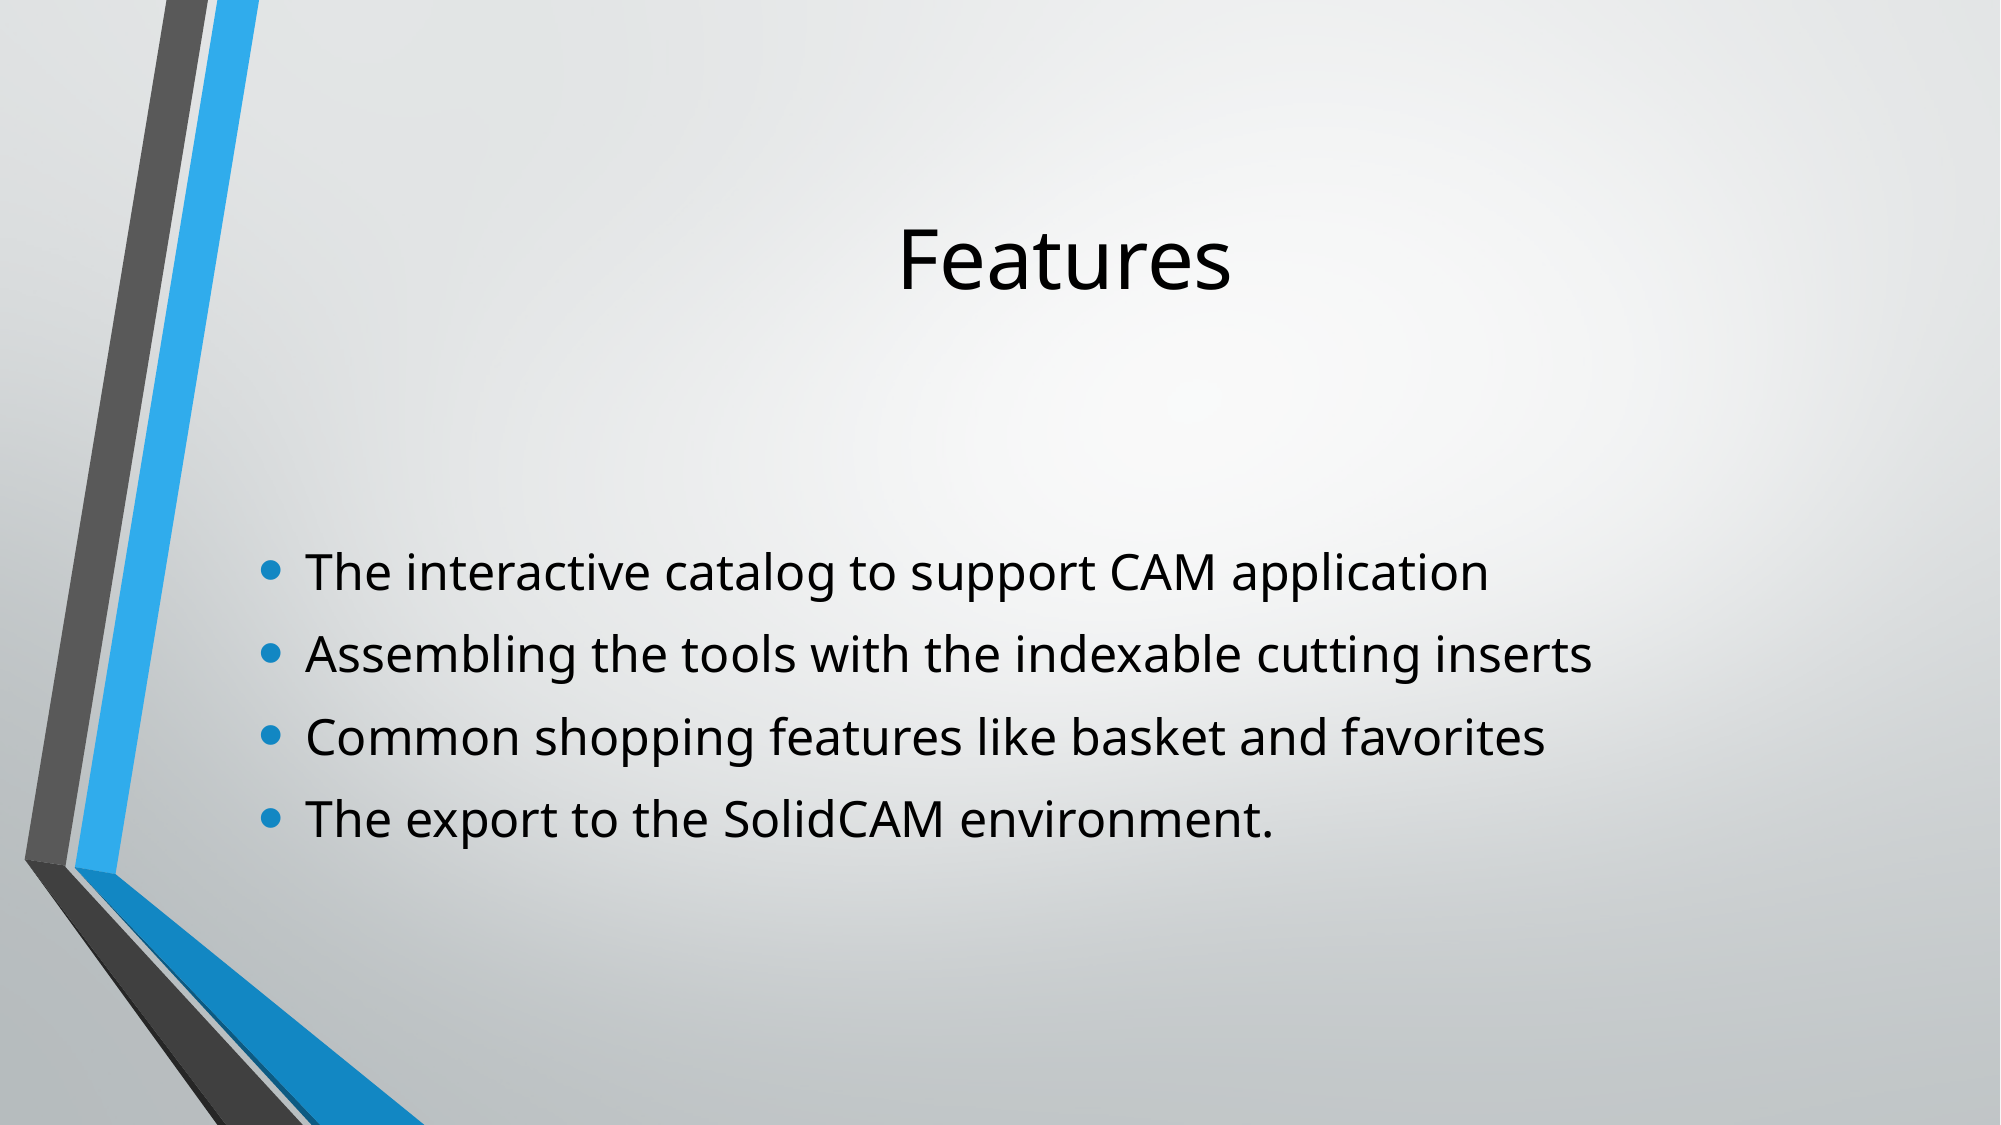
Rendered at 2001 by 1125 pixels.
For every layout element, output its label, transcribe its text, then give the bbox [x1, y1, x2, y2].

list The interactive catalog to support CAM application Assembling the tools with the indexable cutting inserts Common shopping features like basket and favorites The export to the SolidCAM environment. [243, 437, 1887, 950]
title Features [243, 112, 1887, 400]
